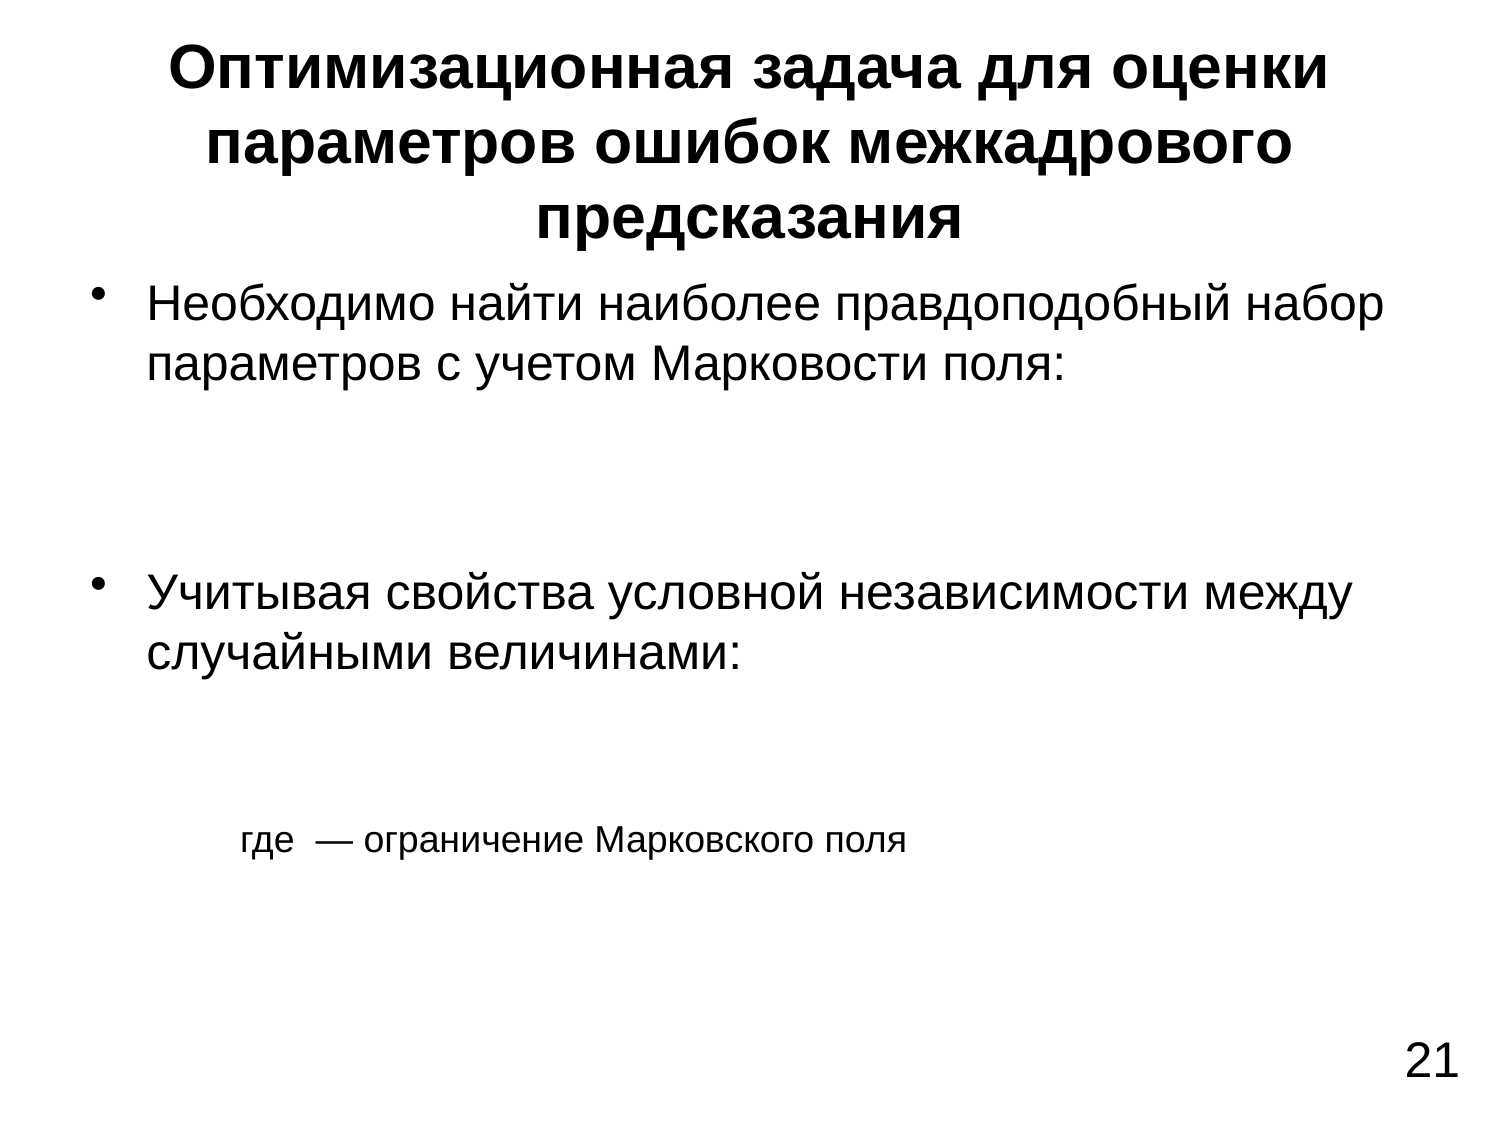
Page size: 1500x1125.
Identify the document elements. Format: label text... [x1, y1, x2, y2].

slide_number 21 [1124, 1019, 1476, 1098]
title Оптимизационная задача для оценки параметров ошибок межкадрового предсказания [75, 45, 1425, 233]
